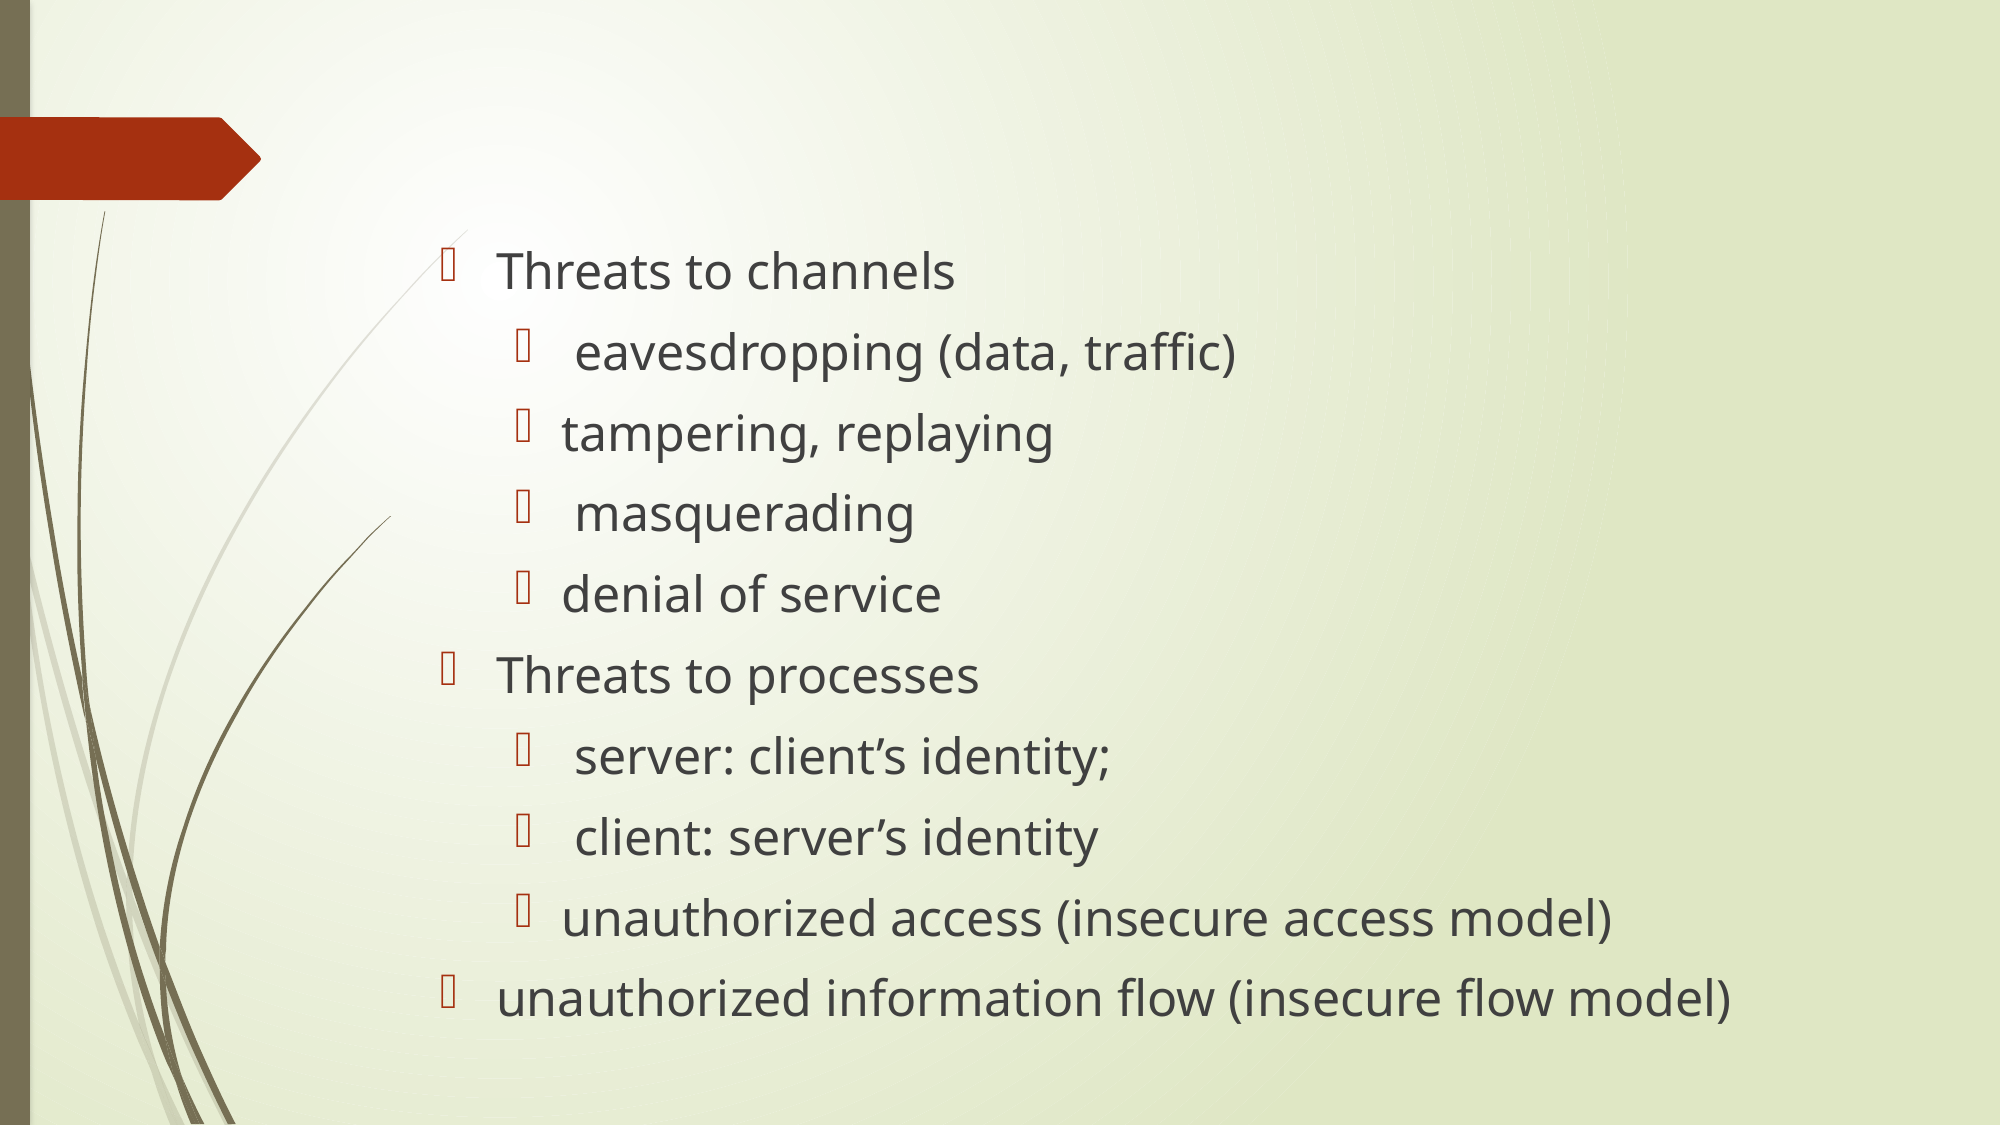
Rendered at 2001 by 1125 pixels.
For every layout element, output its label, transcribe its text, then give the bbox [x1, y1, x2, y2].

list Threats to channels eavesdropping (data, traffic) tampering, replaying masquerading denial of service Threats to processes server: client’s identity; client: server’s identity unauthorized access (insecure access model) unauthorized information flow (insecure flow model) [424, 231, 1888, 852]
